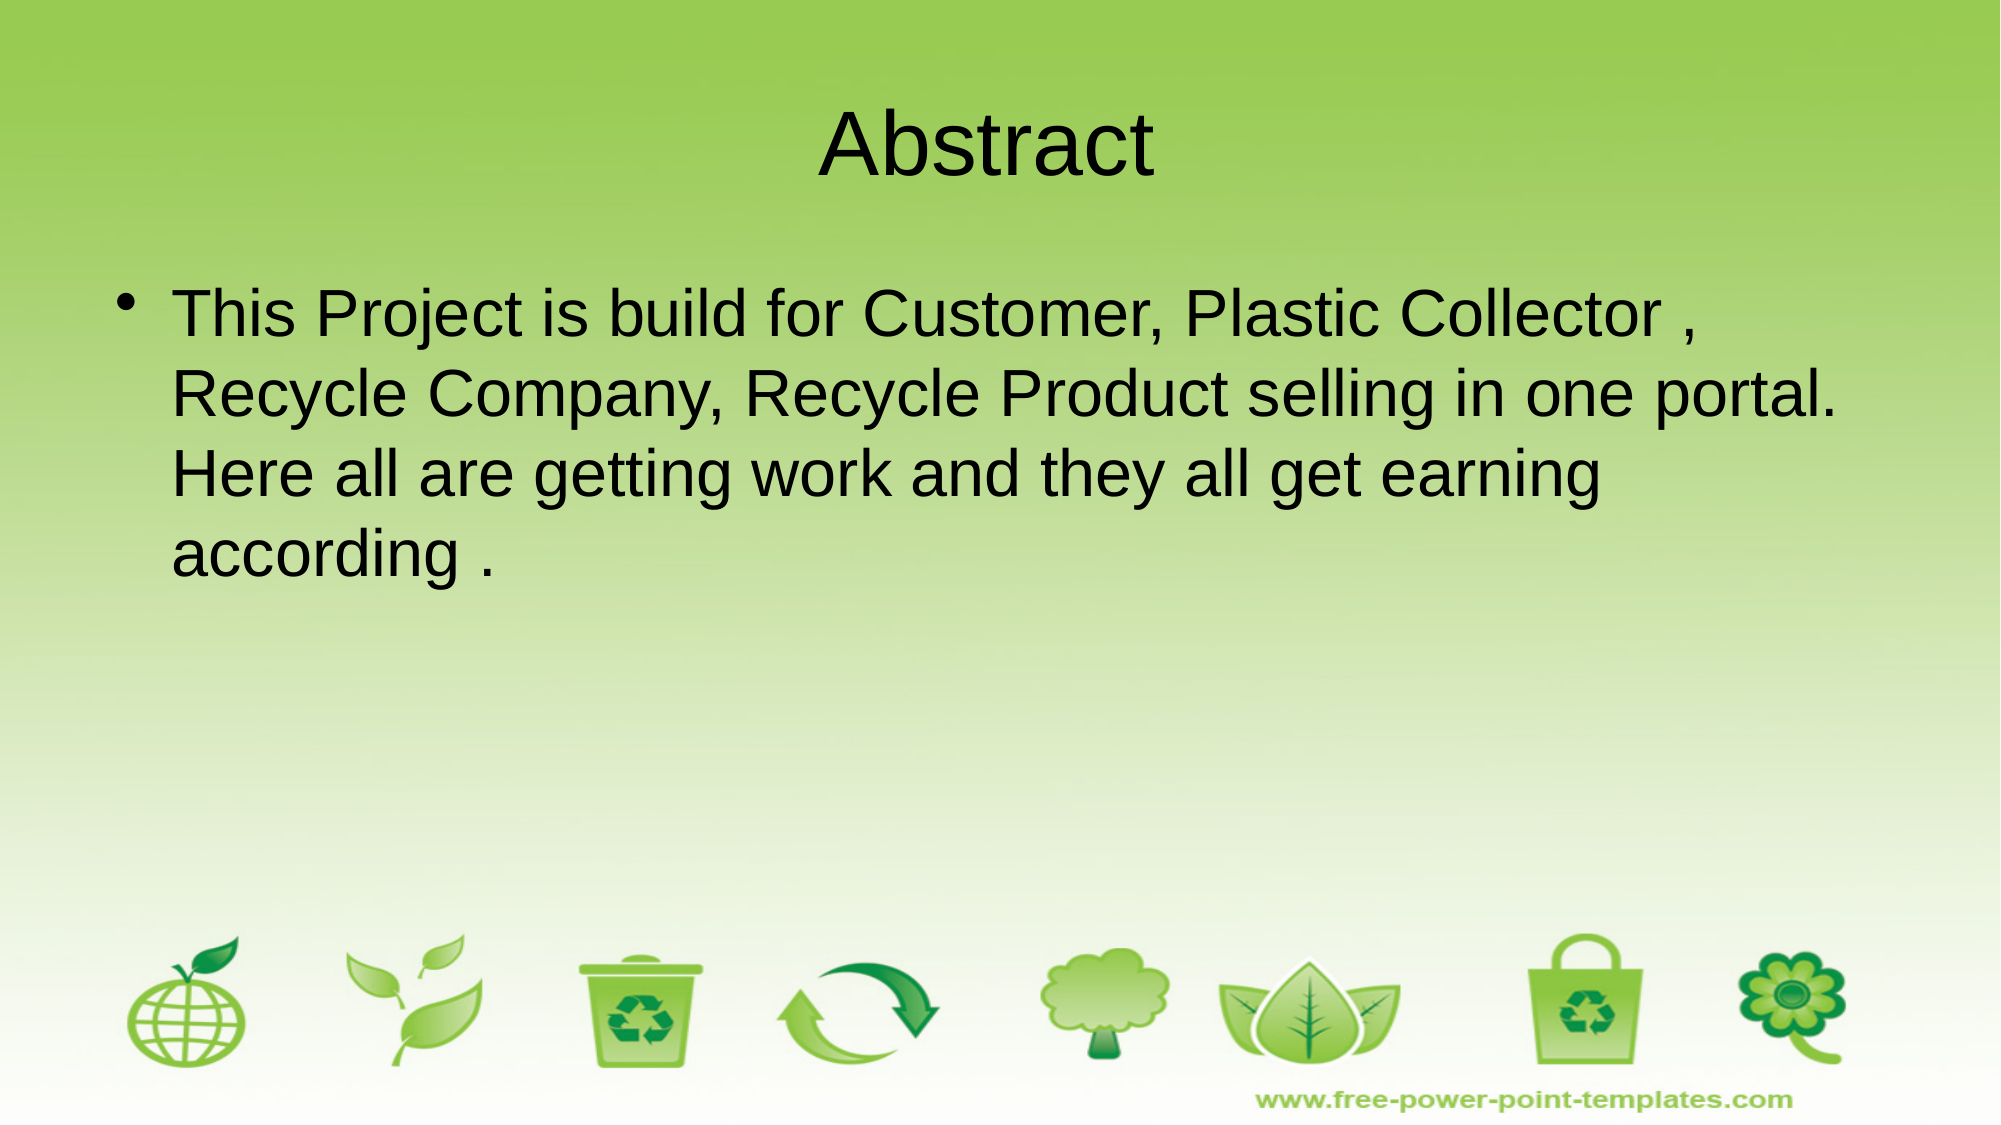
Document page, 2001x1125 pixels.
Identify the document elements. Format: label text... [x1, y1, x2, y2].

list This Project is build for Customer, Plastic Collector , Recycle Company, Recycle Product selling in one portal. Here all are getting work and they all get earning according . [99, 262, 1900, 1005]
picture [0, 0, 2001, 1125]
title Abstract [99, 45, 1900, 233]
